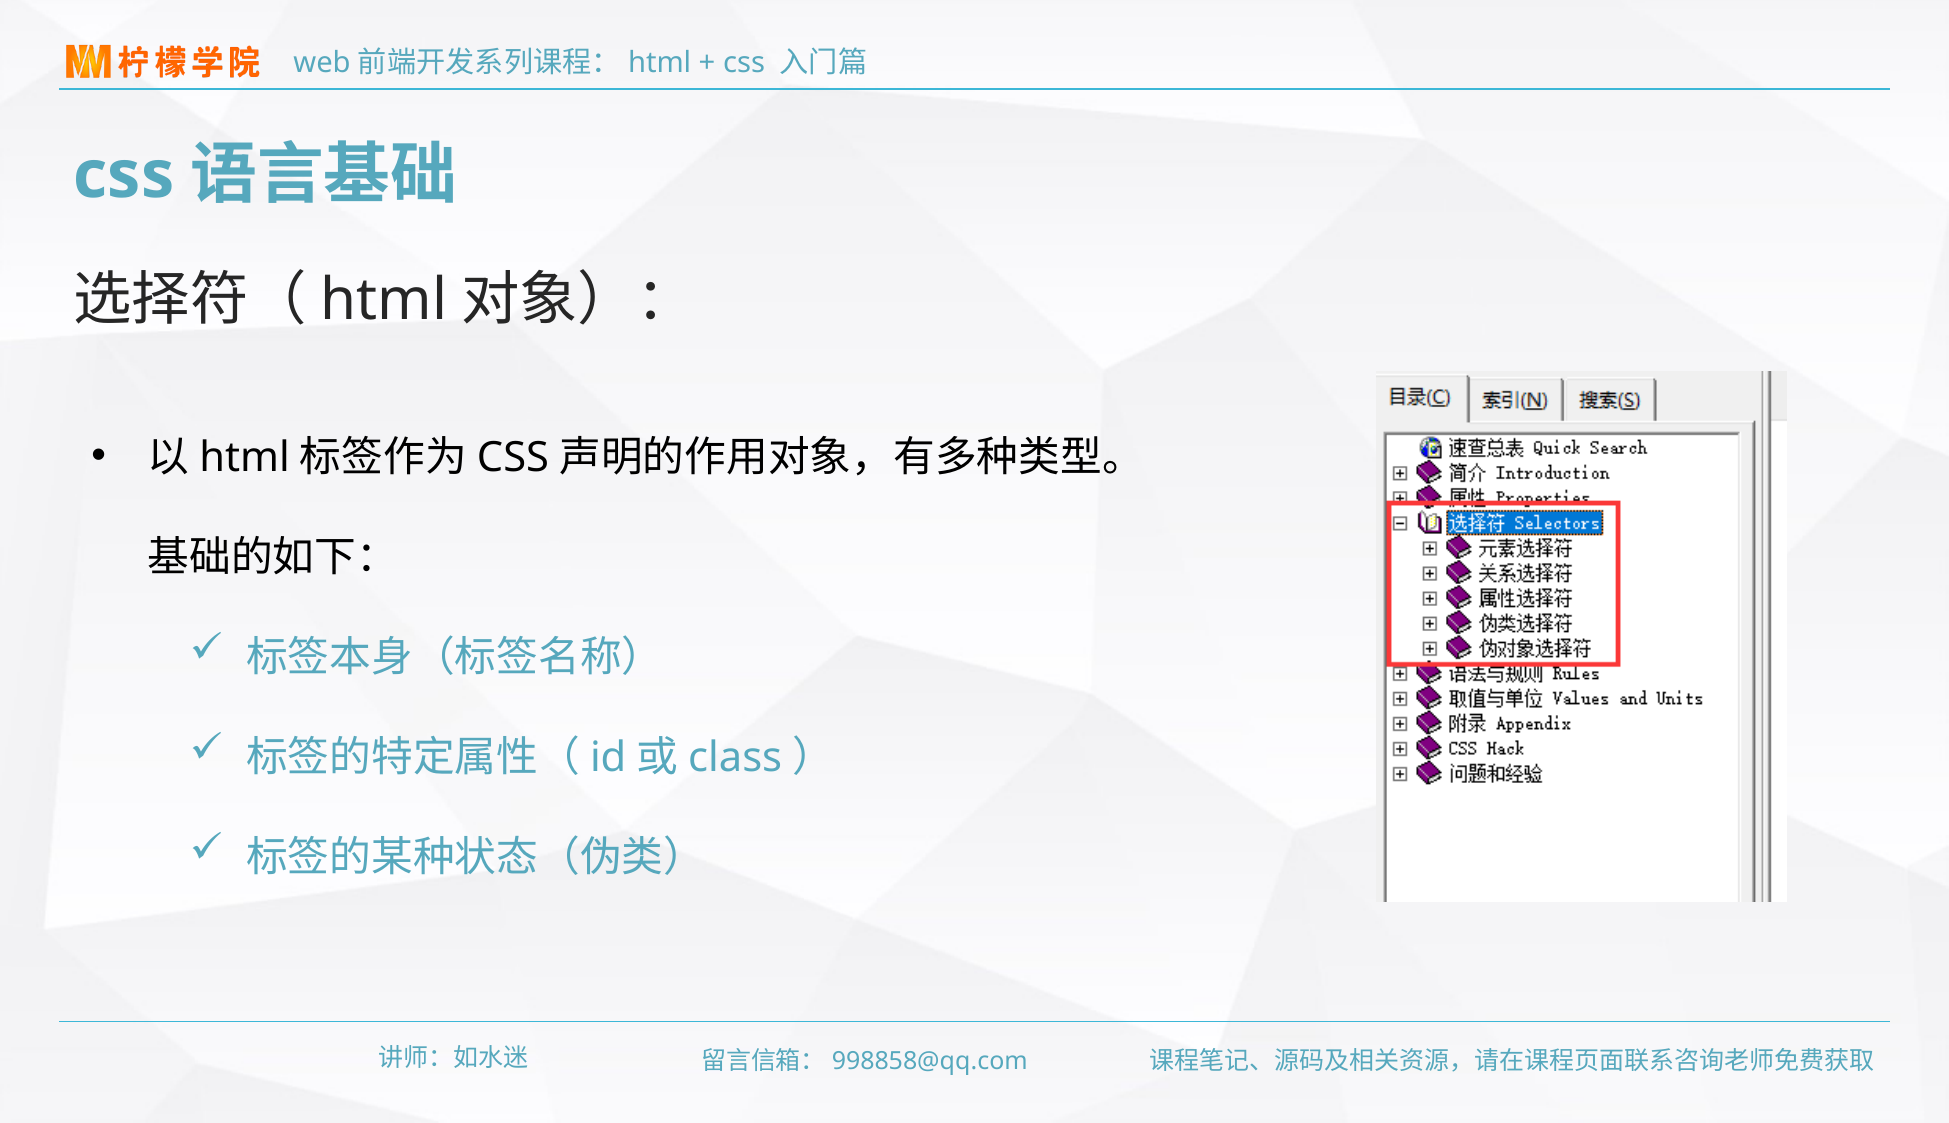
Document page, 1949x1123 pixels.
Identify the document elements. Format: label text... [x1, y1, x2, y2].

text_box 选择符（html对象）： [59, 253, 857, 339]
text_box css语言基础 [59, 123, 1890, 219]
text_box 以html标签作为CSS声明的作用对象，有多种类型。基础的如下： 标签本身（标签名称） 标签的特定属性（id或class） 标签的某种状态（伪类） [76, 371, 1140, 887]
picture [0, 0, 1949, 1123]
